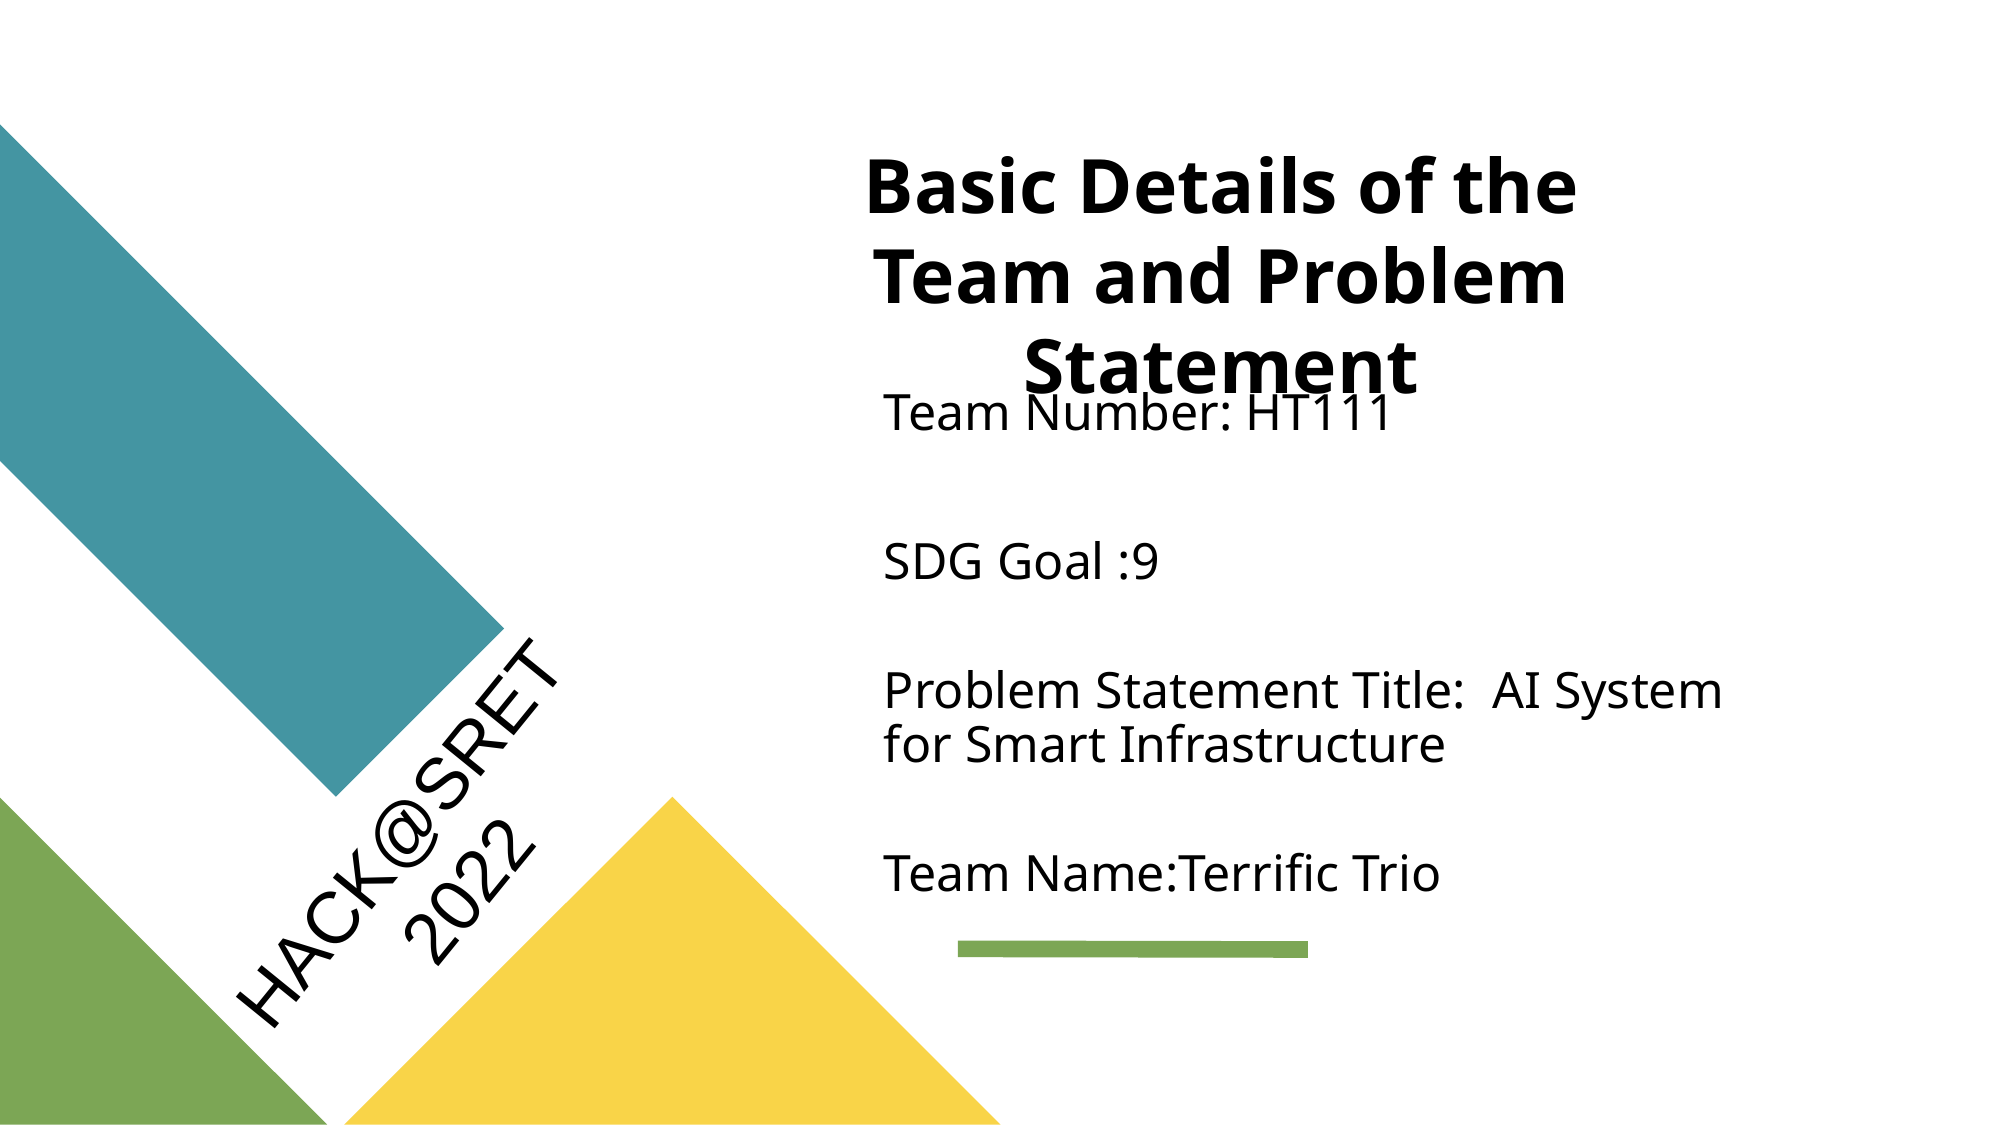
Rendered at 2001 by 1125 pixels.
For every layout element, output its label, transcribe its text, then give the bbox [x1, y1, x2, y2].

text_box HACK@SRET 2022 [149, 543, 714, 1125]
list Team Number: HT111 SDG Goal :9 Problem Statement Title: AI System for Smart Infrastructure Team Name:Terrific Trio [883, 387, 1785, 544]
title Basic Details of the Team and Problem Statement [770, 138, 1672, 388]
